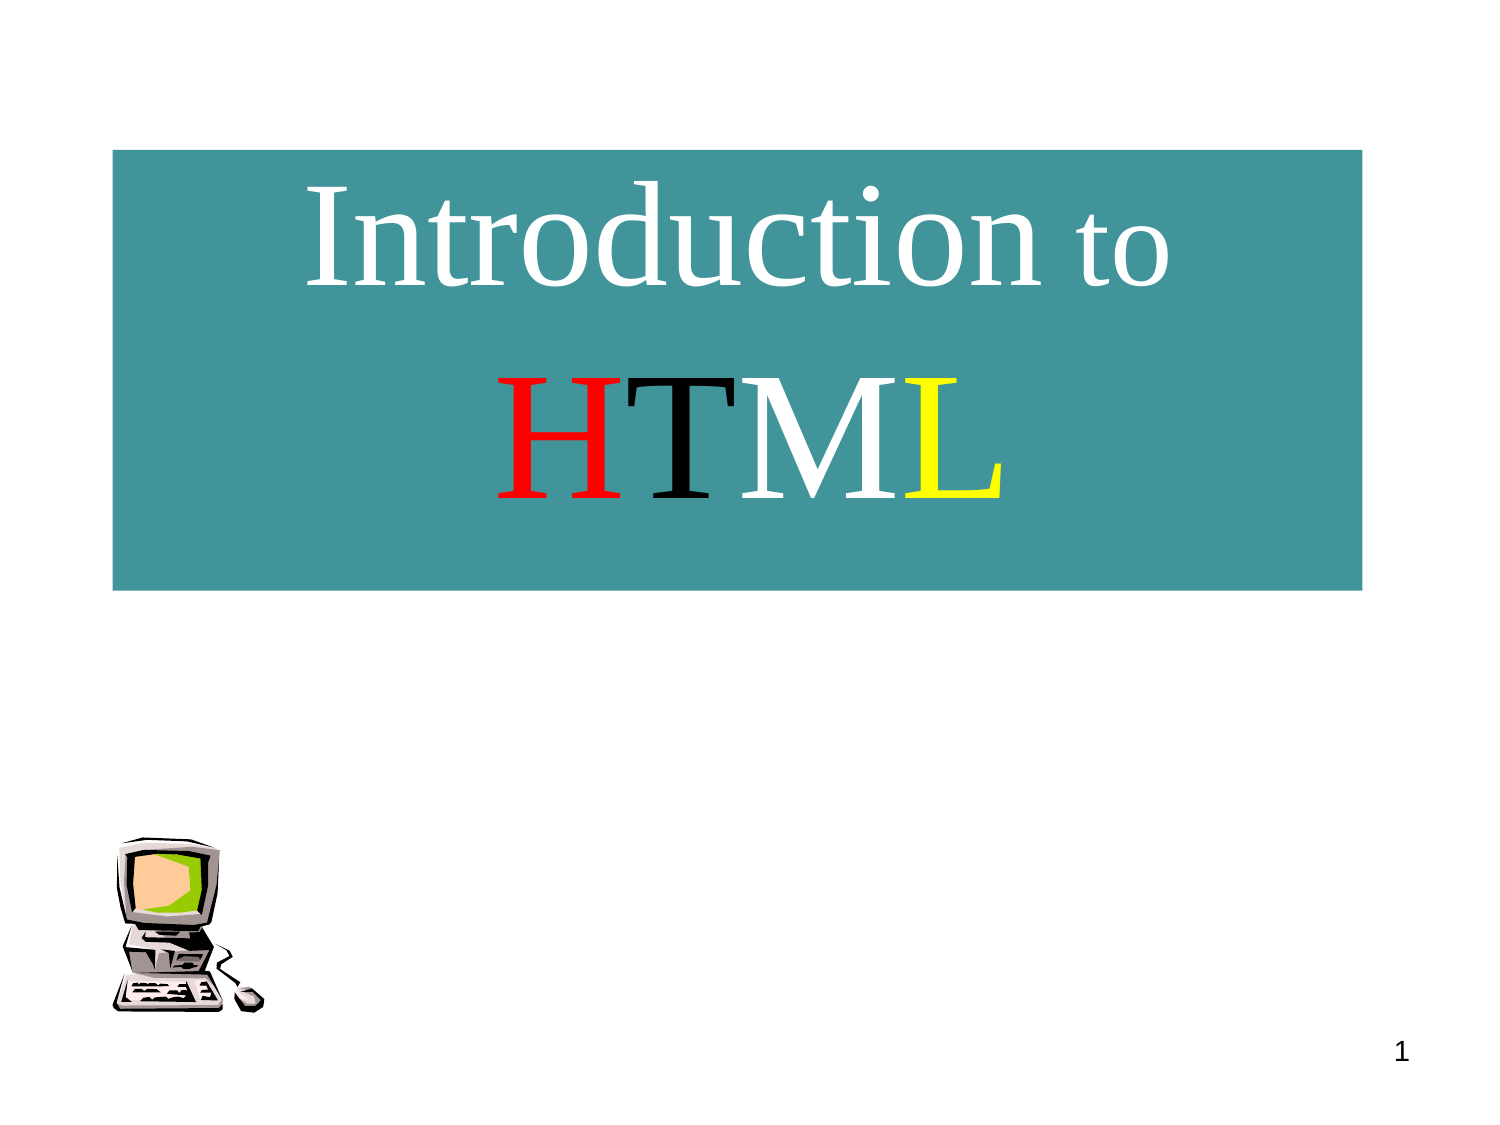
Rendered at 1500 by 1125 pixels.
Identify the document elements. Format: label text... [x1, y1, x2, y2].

title Introduction to HTML [112, 149, 1363, 591]
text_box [112, 837, 265, 1013]
slide_number 1 [1074, 1024, 1426, 1103]
